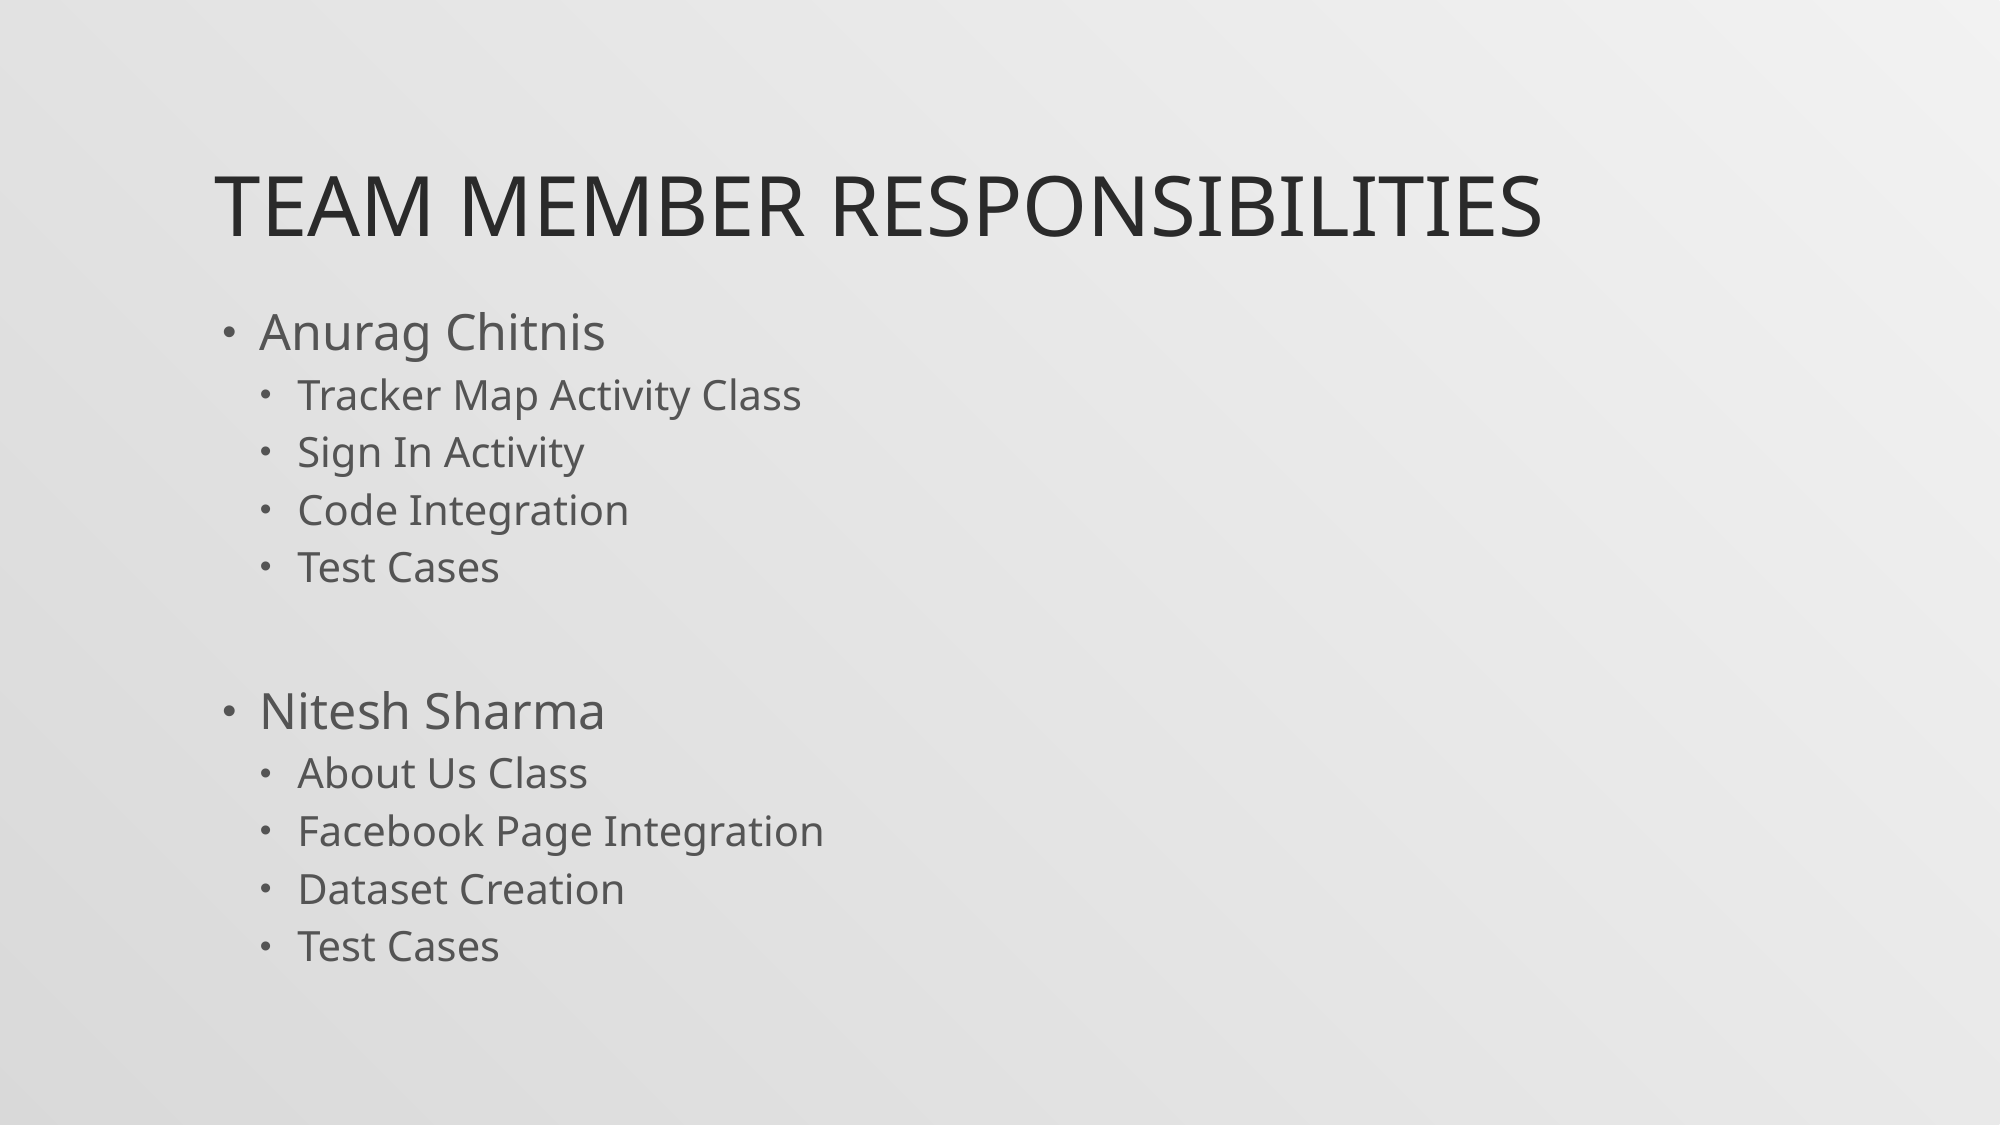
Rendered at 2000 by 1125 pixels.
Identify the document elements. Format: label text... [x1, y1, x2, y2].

list Anurag Chitnis Tracker Map Activity Class Sign In Activity Code Integration Test Cases Nitesh Sharma About Us Class Facebook Page Integration Dataset Creation Test Cases [199, 299, 1800, 1013]
title Team member Responsibilities [199, 45, 1800, 263]
